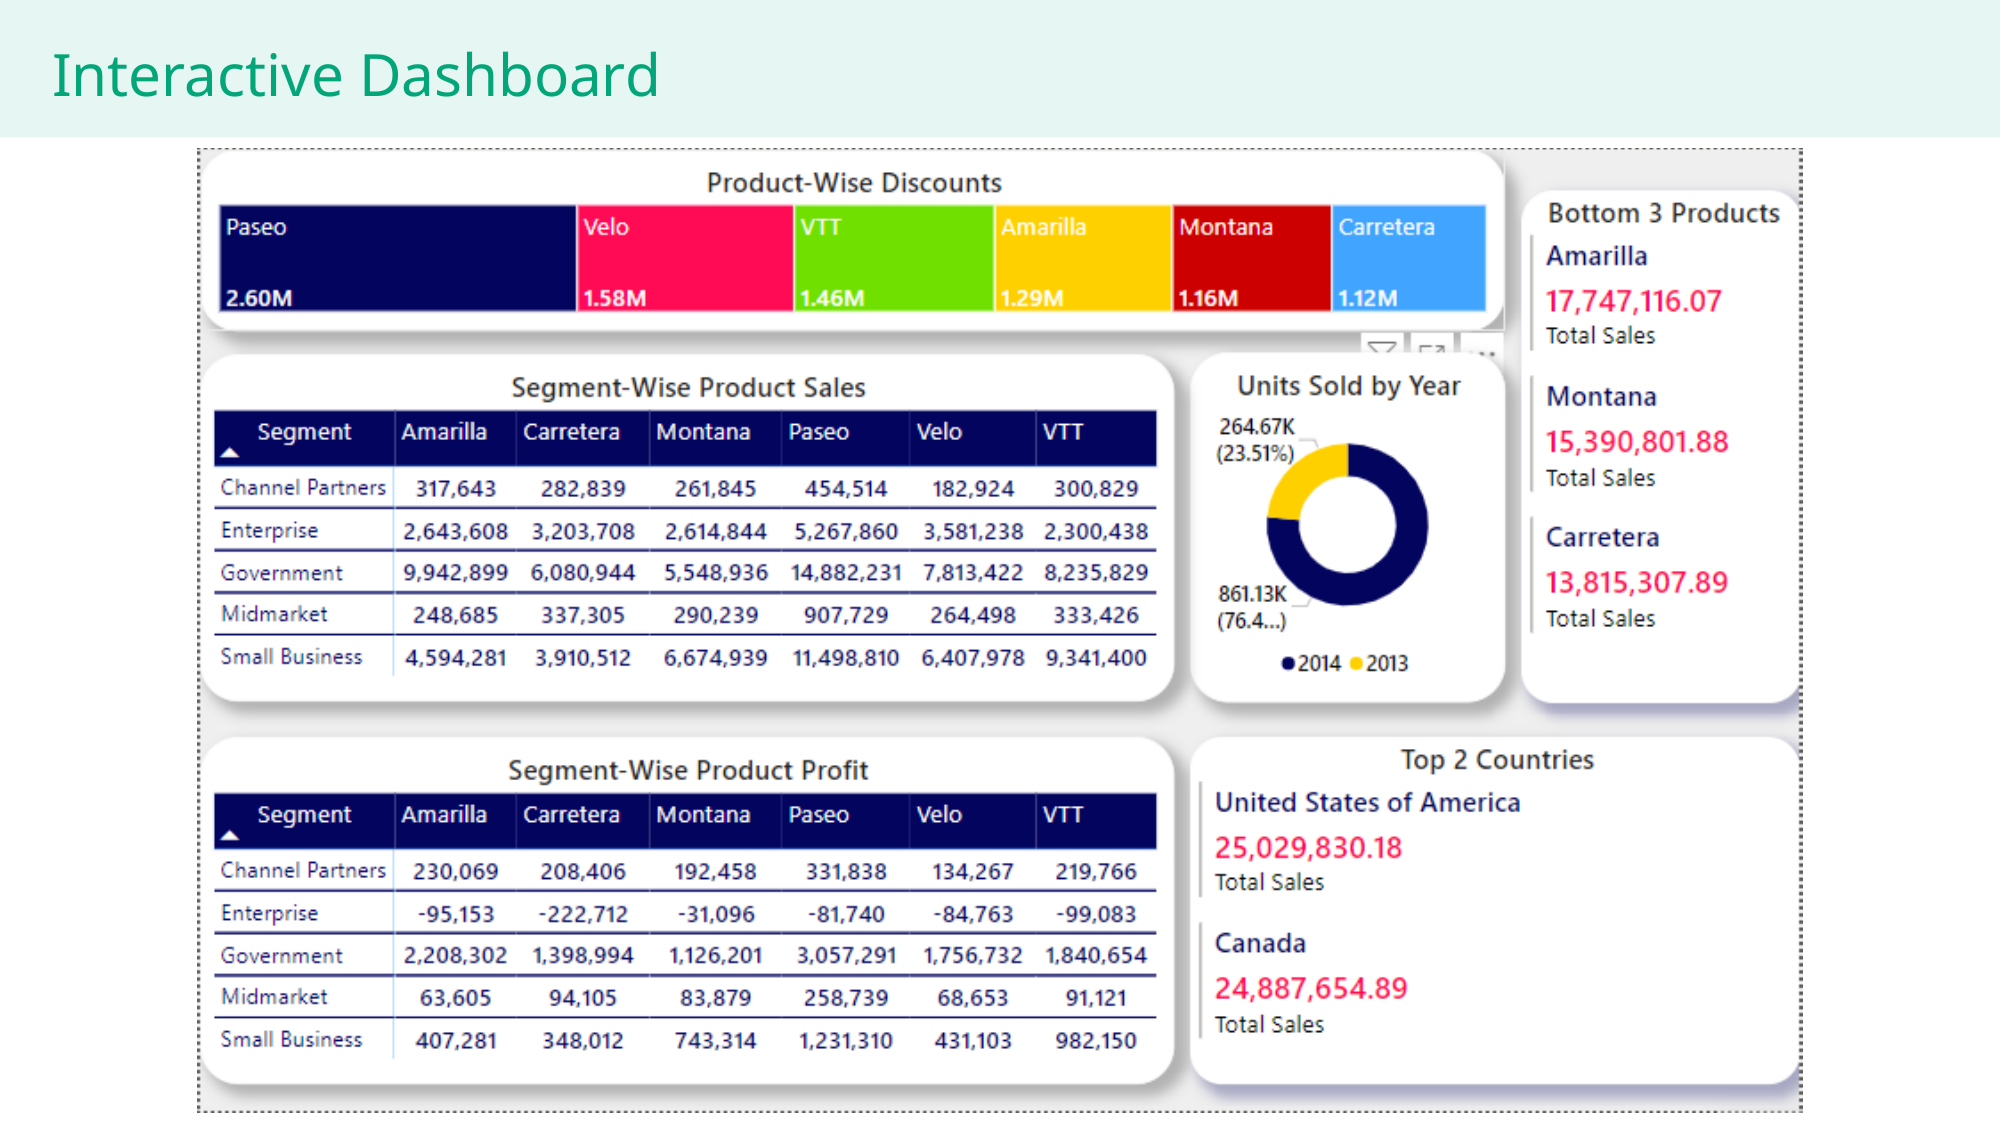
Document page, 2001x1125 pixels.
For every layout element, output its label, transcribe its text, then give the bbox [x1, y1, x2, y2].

picture [196, 147, 1803, 1114]
text_box [0, 0, 2000, 138]
text_box Interactive Dashboard [37, 31, 1963, 116]
